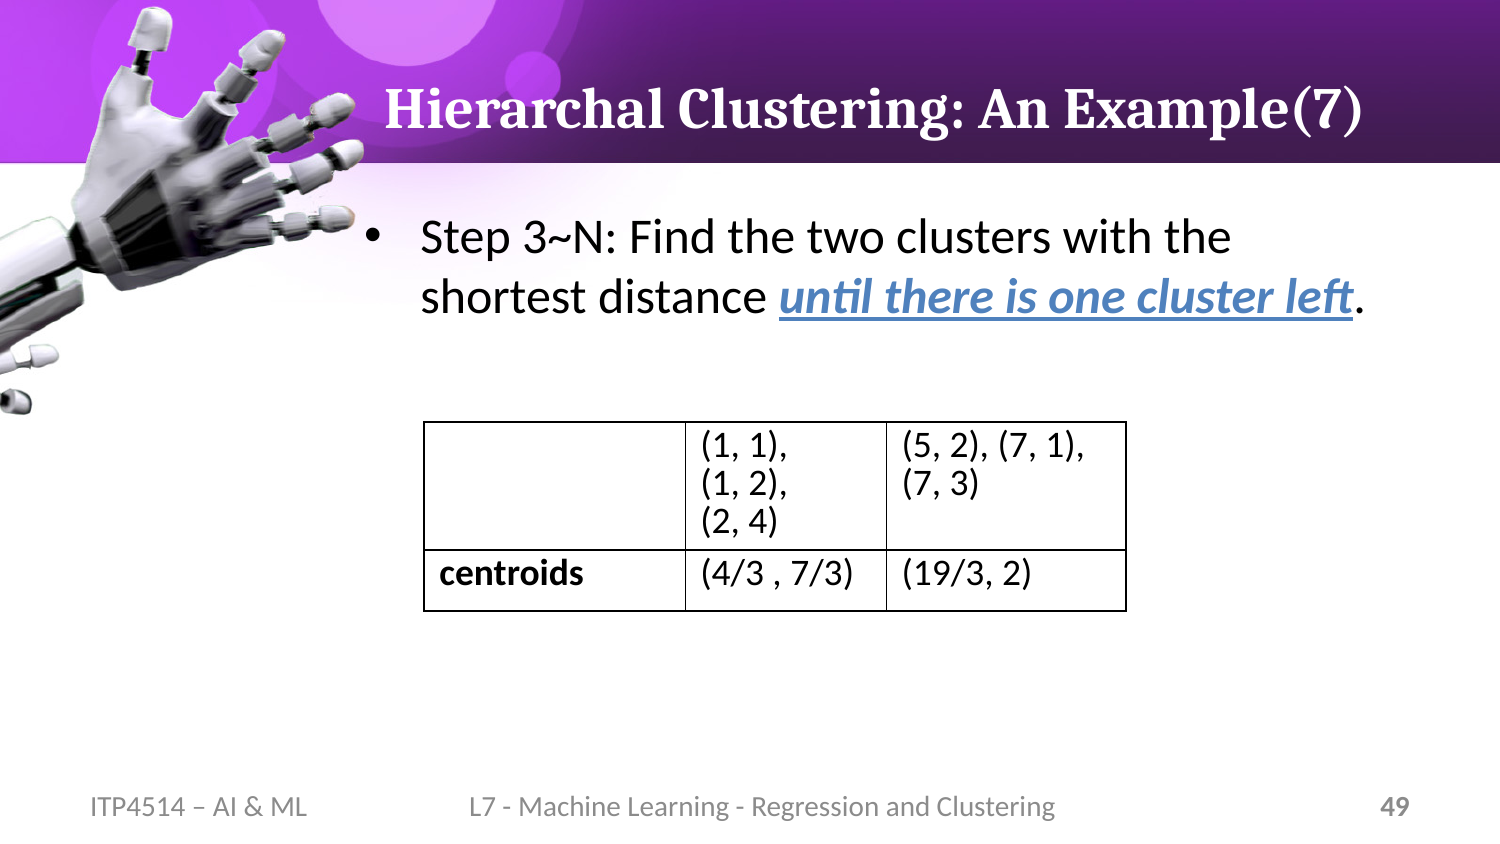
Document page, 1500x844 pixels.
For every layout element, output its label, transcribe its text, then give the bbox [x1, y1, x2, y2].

footer L7 - Machine Learning - Regression and Clustering [424, 782, 1101, 827]
title Hierarchal Clustering: An Example(7) [349, 46, 1402, 166]
slide_number 49 [1200, 782, 1425, 827]
table_header [425, 423, 685, 549]
table_cell centroids [425, 551, 685, 610]
picture [0, 0, 1500, 844]
table_header (5, 2), (7, 1), (7, 3) [887, 423, 1125, 549]
table_cell (19/3, 2) [887, 551, 1125, 610]
table_cell (4/3 , 7/3) [686, 551, 886, 610]
table_header (1, 1), (1, 2), (2, 4) [686, 423, 886, 549]
list Step 3~N: Find the two clusters with the shortest distance until there is one cluster left. [349, 196, 1402, 773]
slide_number ITP4514 – AI & ML [75, 782, 325, 827]
